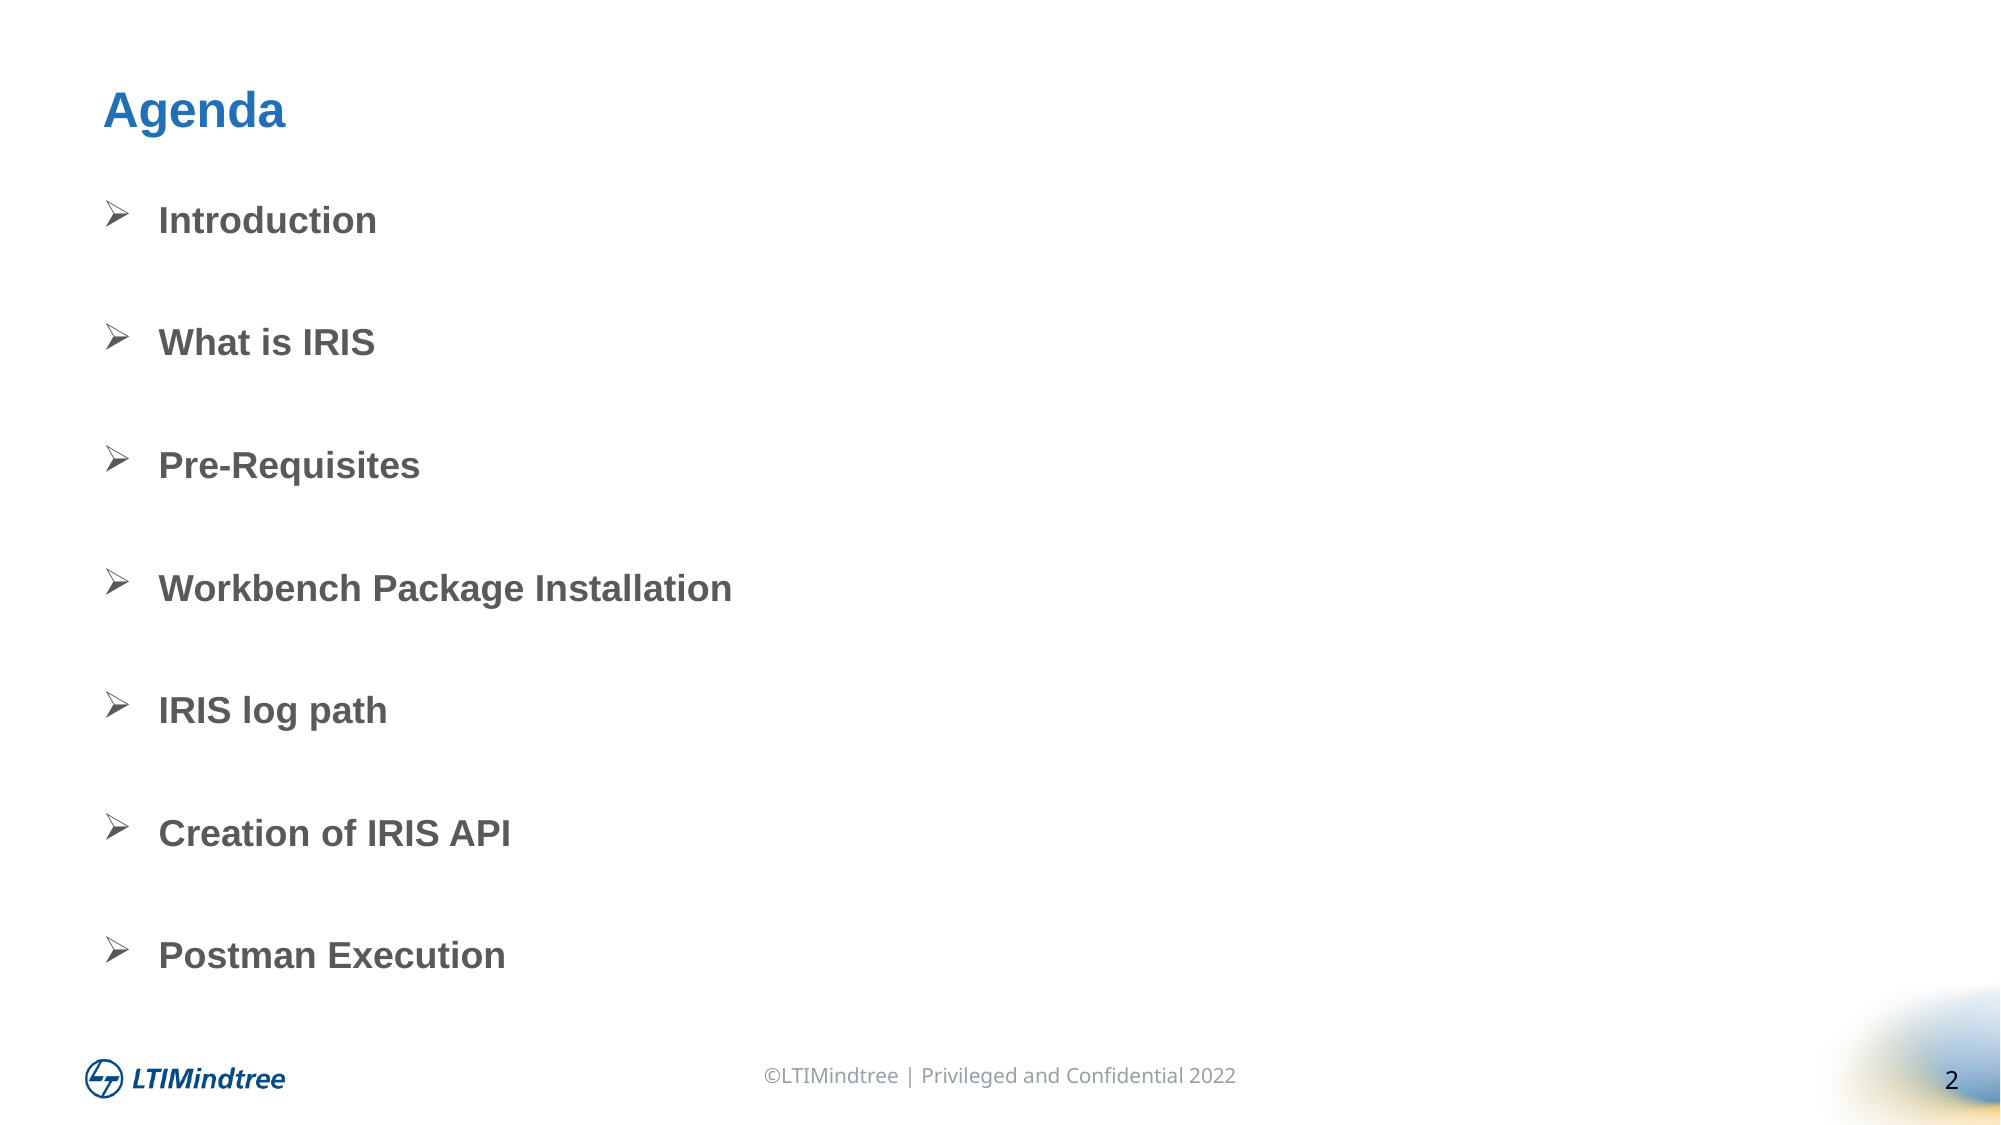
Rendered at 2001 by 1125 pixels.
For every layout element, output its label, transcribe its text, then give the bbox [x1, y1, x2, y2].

list Agenda [87, 77, 1913, 149]
list Introduction What is IRIS Pre-Requisites Workbench Package Installation IRIS log path Creation of IRIS API Postman Execution [87, 193, 1913, 1013]
picture [1774, 966, 2001, 1125]
